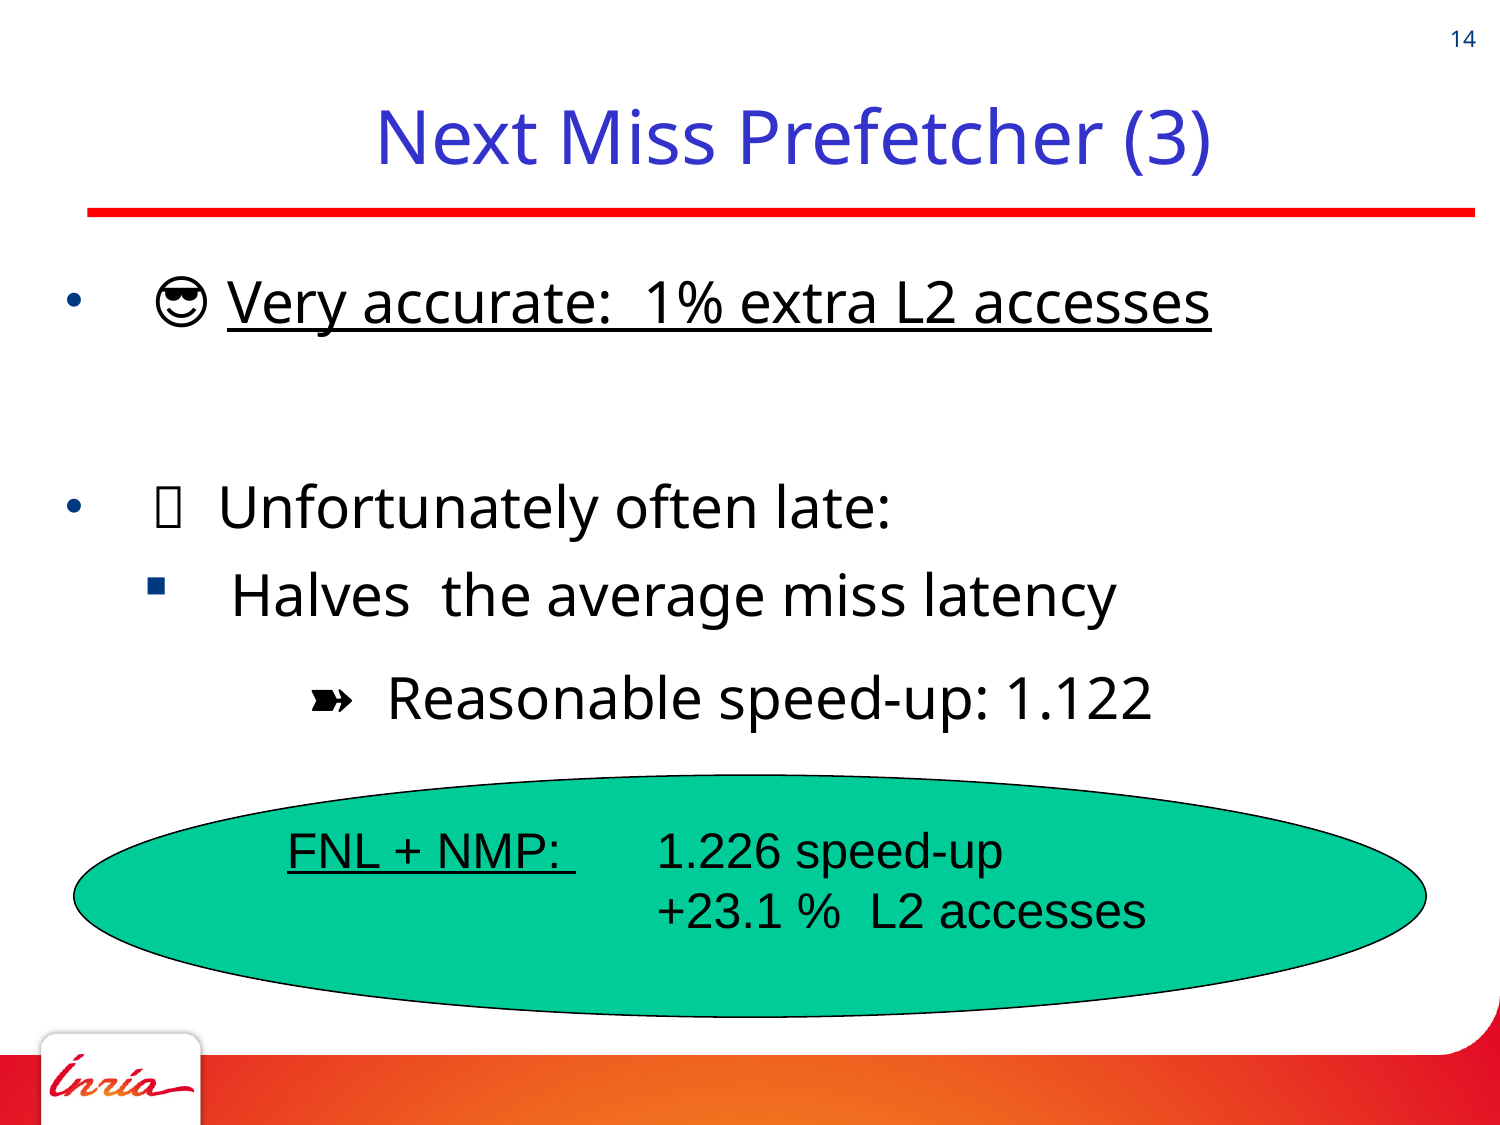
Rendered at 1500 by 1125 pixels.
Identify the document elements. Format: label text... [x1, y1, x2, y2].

title Next Miss Prefetcher (3) [112, 0, 1474, 188]
picture [0, 947, 1500, 1125]
list 😎 Very accurate: 1% extra L2 accesses 🥶 Unfortunately often late: Halves the average miss latency ➽ Reasonable speed-up: 1.122 [49, 248, 1412, 991]
text_box FNL + NMP: 1.226 speed-up +23.1 % L2 accesses [73, 775, 1427, 1018]
